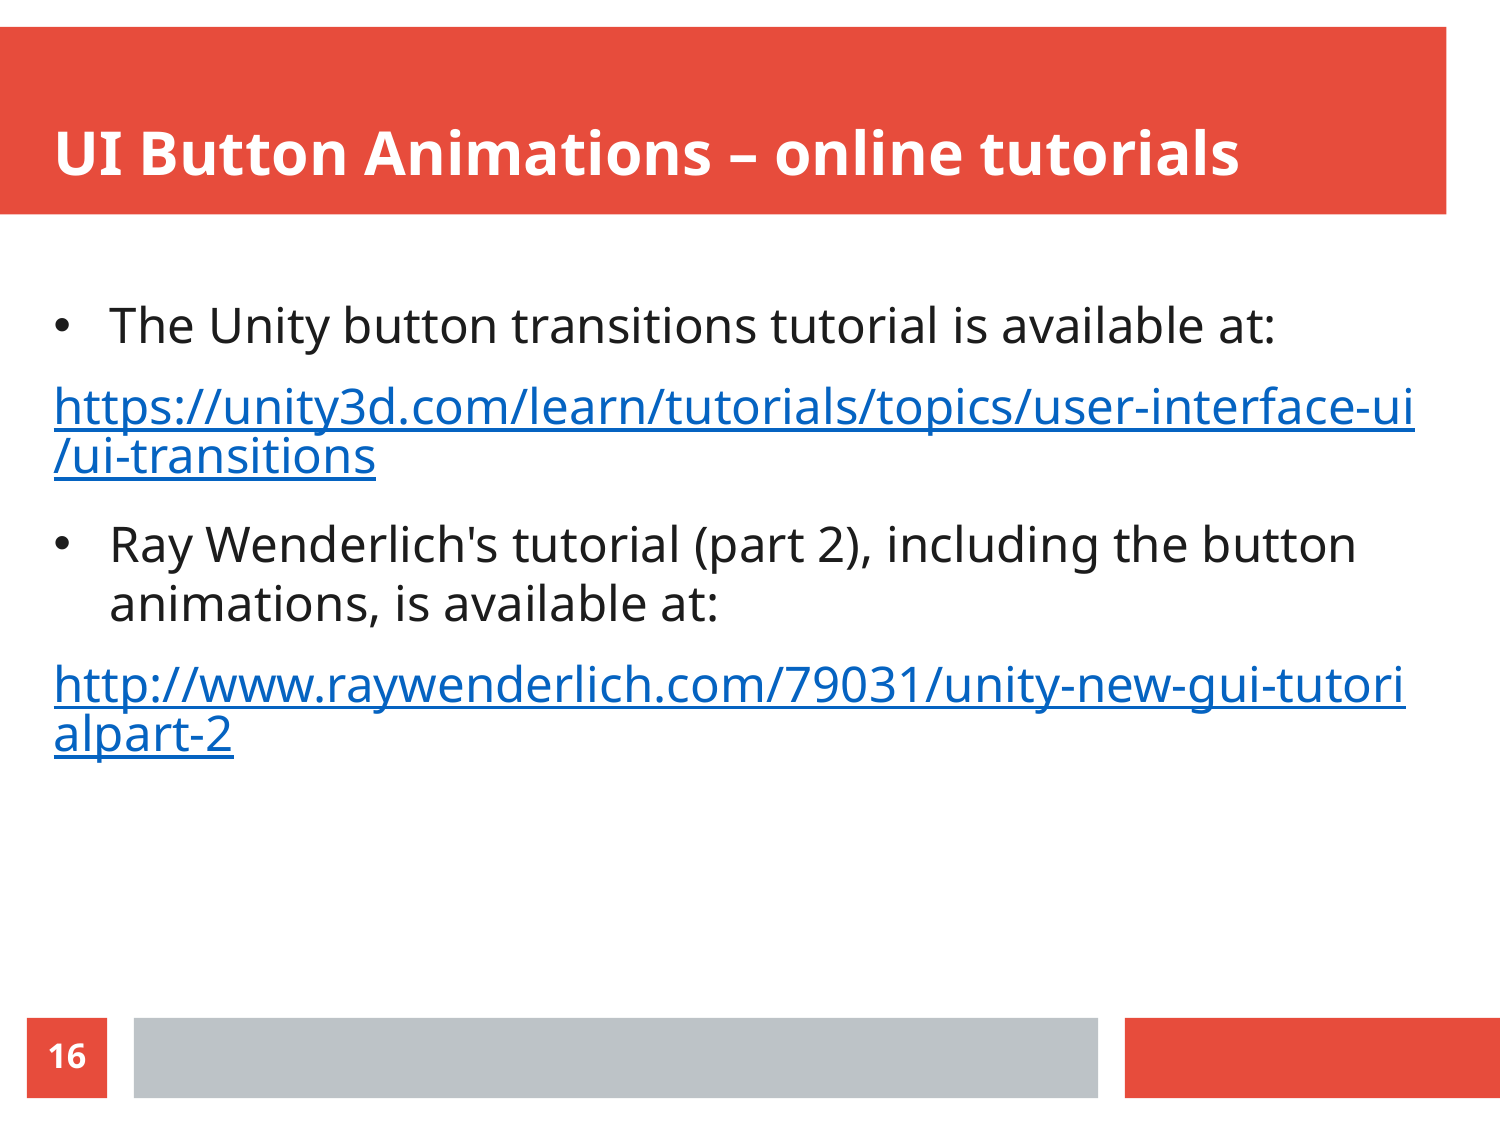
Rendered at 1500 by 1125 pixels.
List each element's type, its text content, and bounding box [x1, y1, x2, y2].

slide_number 16 [26, 1017, 108, 1099]
title UI Button Animations – online tutorials [53, 53, 1447, 188]
list The Unity button transitions tutorial is available at: https://unity3d.com/learn/tutorials/topics/user-interface-ui/ui-transitions Ray Wenderlich's tutorial (part 2), including the button animations, is available at: http://www.raywenderlich.com/79031/unity-new-gui-tutorialpart-2 [53, 294, 1420, 992]
